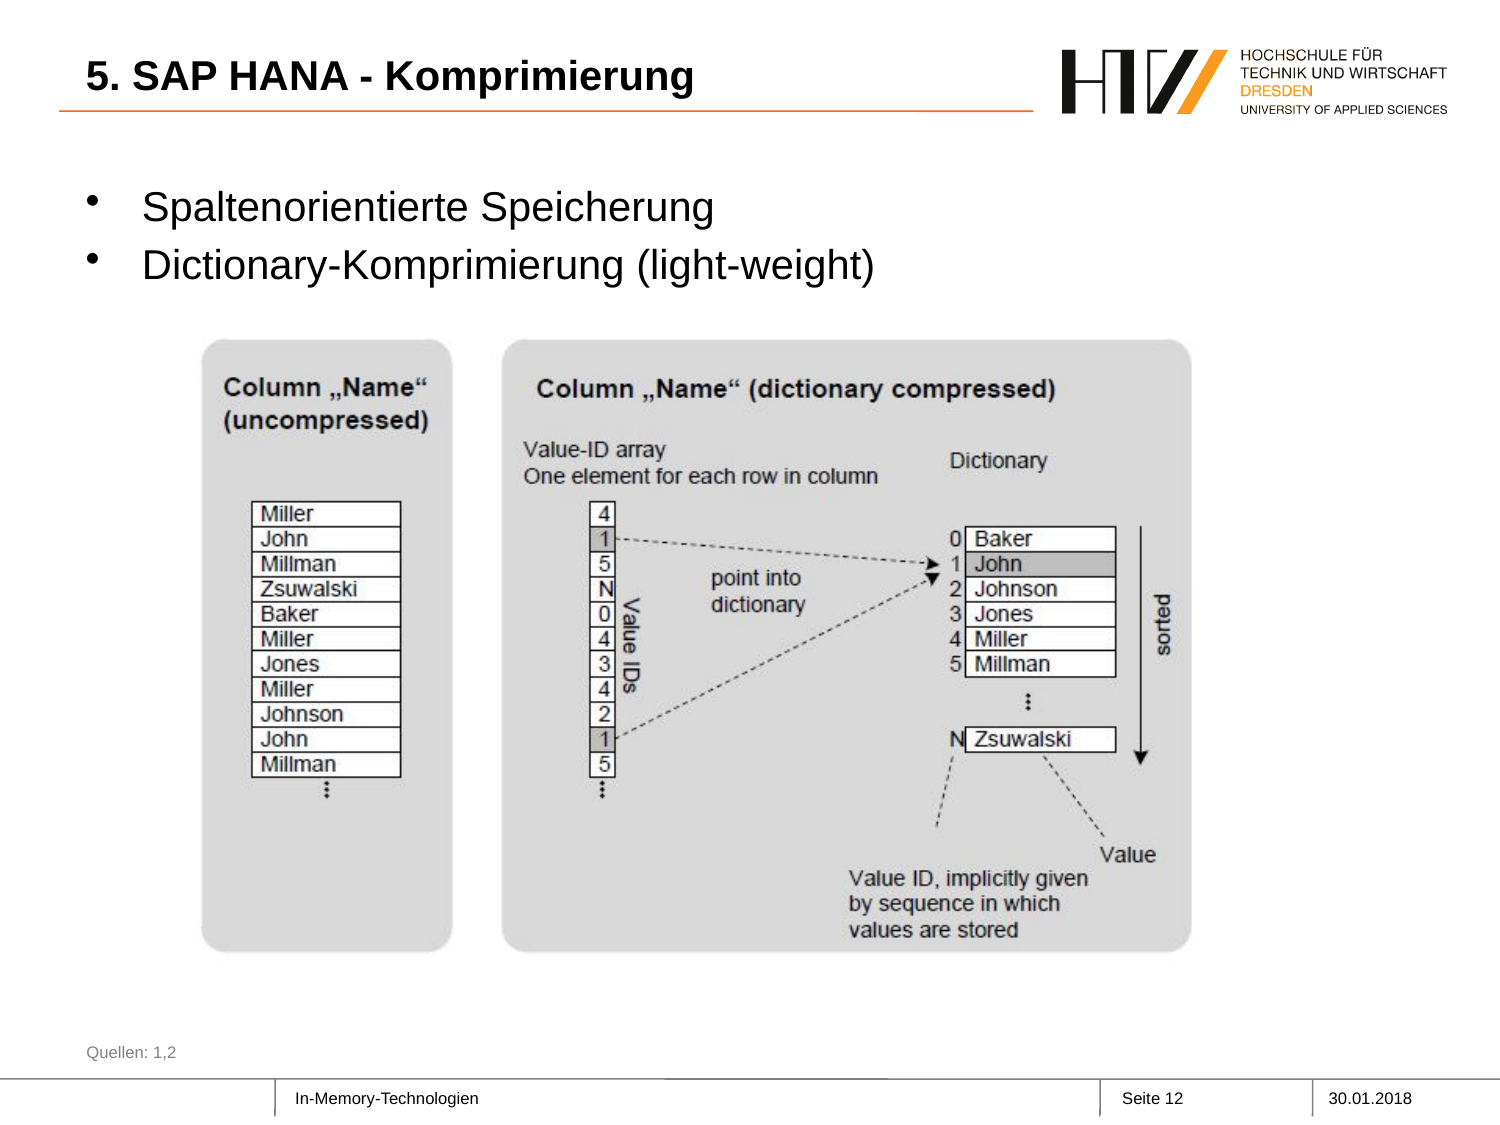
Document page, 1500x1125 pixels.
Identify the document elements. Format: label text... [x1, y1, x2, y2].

text_box Quellen: 1,2 [71, 1034, 202, 1070]
list Spaltenorientierte Speicherung Dictionary-Komprimierung (light-weight) [70, 172, 1424, 1035]
title 5. SAP HANA - Komprimierung [70, 29, 1040, 117]
picture [1062, 47, 1447, 114]
picture [192, 326, 1206, 966]
